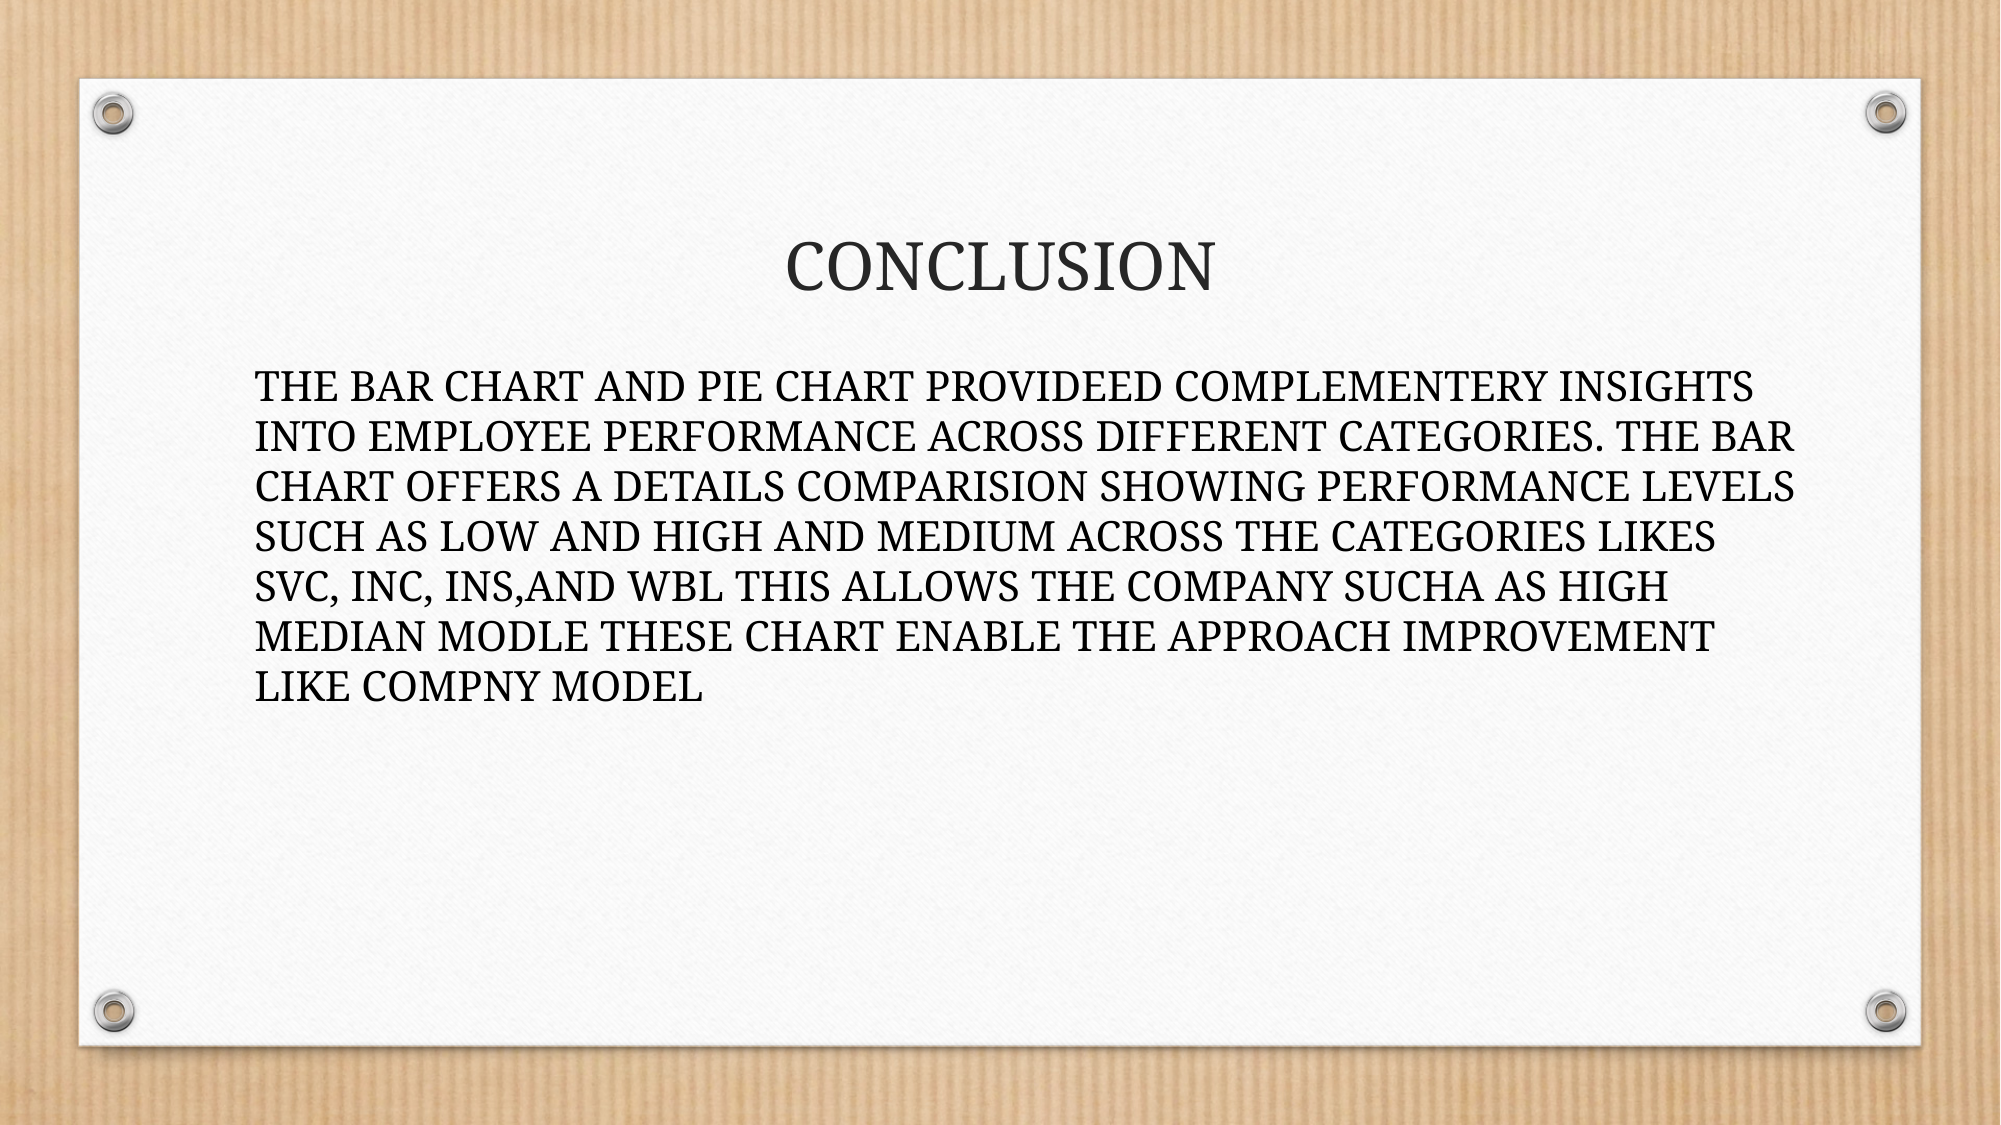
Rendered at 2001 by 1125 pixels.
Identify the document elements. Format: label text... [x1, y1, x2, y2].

picture [0, 0, 2001, 1125]
list THE BAR CHART AND PIE CHART PROVIDEED COMPLEMENTERY INSIGHTS INTO EMPLOYEE PERFORMANCE ACROSS DIFFERENT CATEGORIES. THE BAR CHART OFFERS A DETAILS COMPARISION SHOWING PERFORMANCE LEVELS SUCH AS LOW AND HIGH AND MEDIUM ACROSS THE CATEGORIES LIKES SVC, INC, INS,AND WBL THIS ALLOWS THE COMPANY SUCHA AS HIGH MEDIAN MODLE THESE CHART ENABLE THE APPROACH IMPROVEMENT LIKE COMPNY MODEL [239, 352, 1816, 922]
title CONCLUSION [212, 118, 1789, 311]
